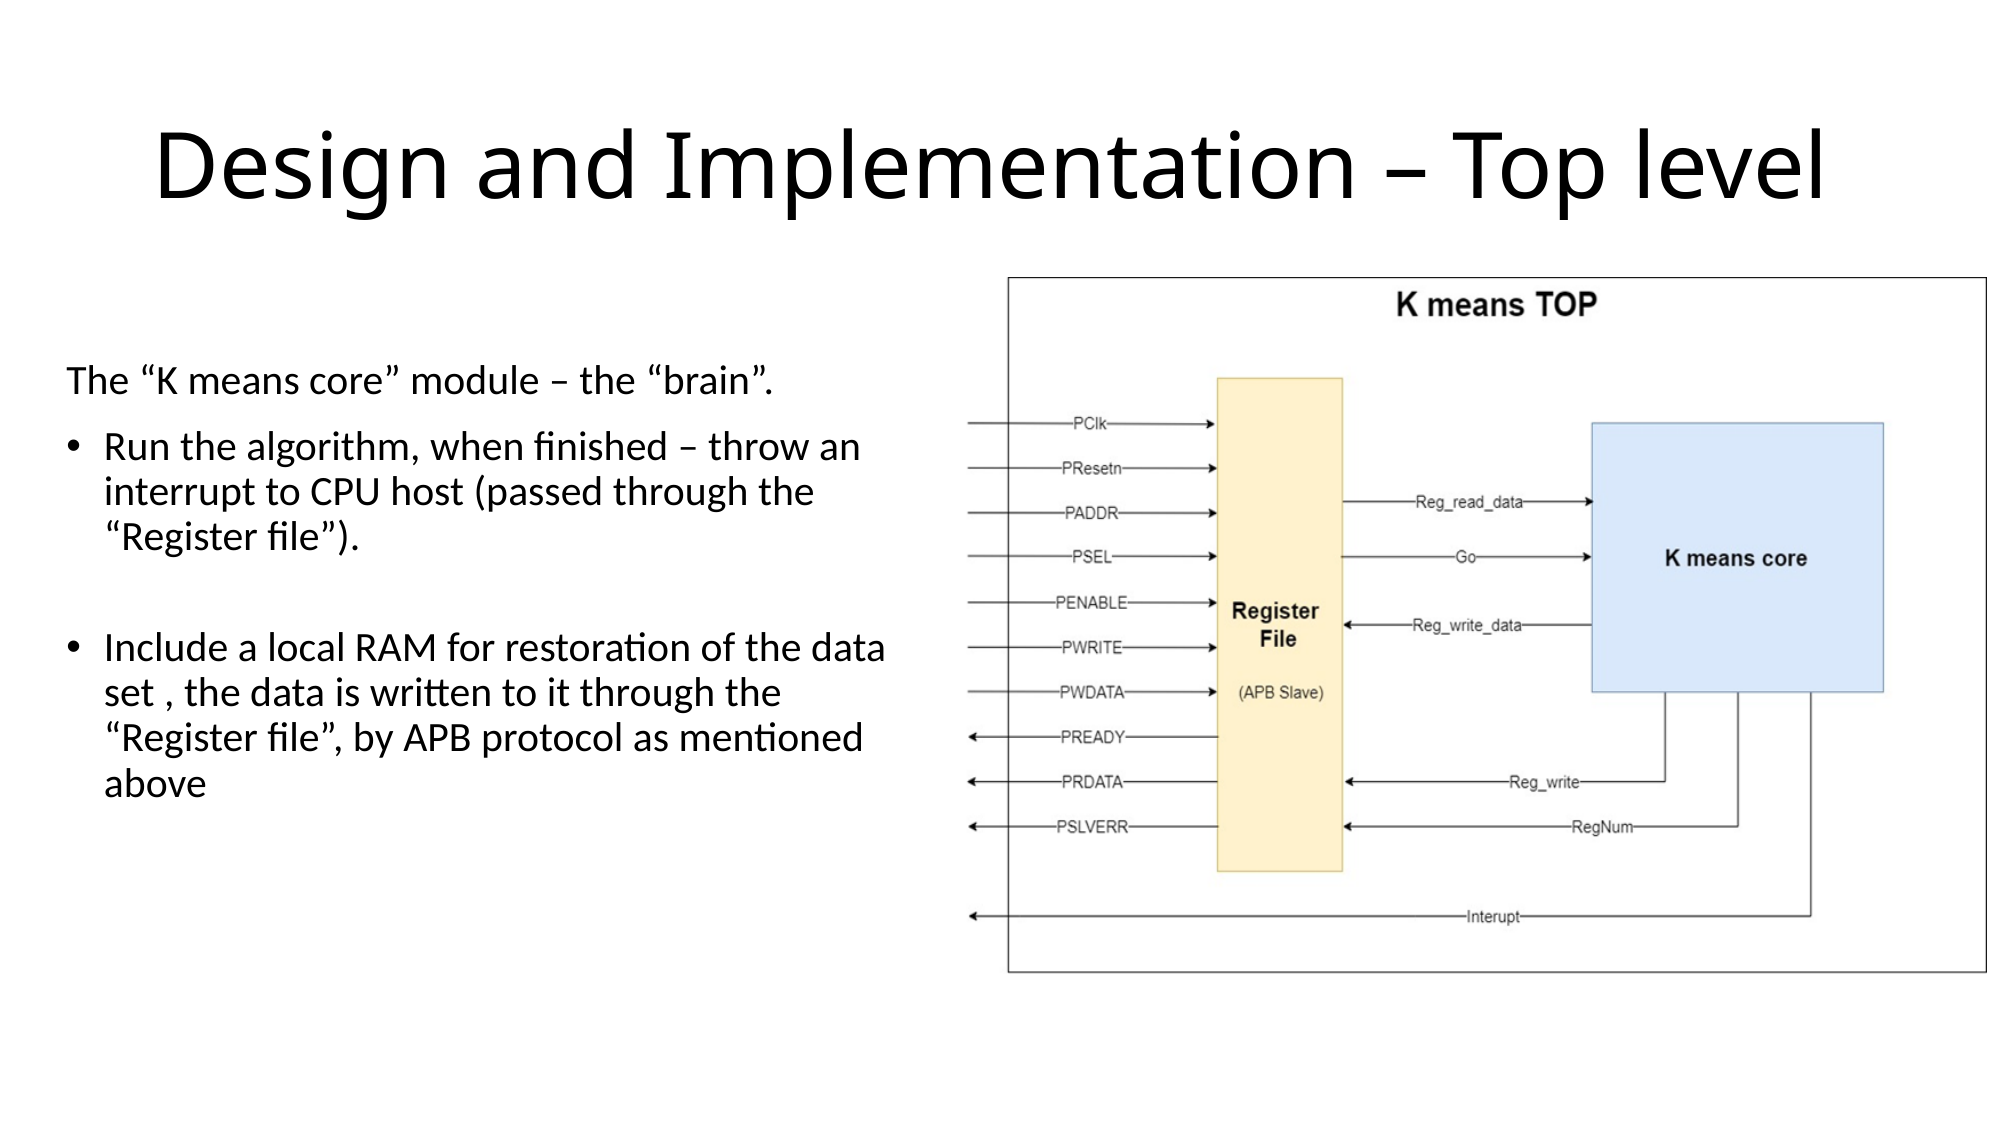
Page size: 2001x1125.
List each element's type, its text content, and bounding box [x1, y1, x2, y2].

title Design and Implementation – Top level [137, 59, 1863, 278]
text_box The “K means core” module – the “brain”. Run the algorithm, when finished – throw an interrupt to CPU host (passed through the “Register file”). Include a local RAM for restoration of the data set , the data is written to it through the “Register file”, by APB protocol as mentioned above [51, 351, 930, 1066]
picture [959, 277, 1987, 974]
